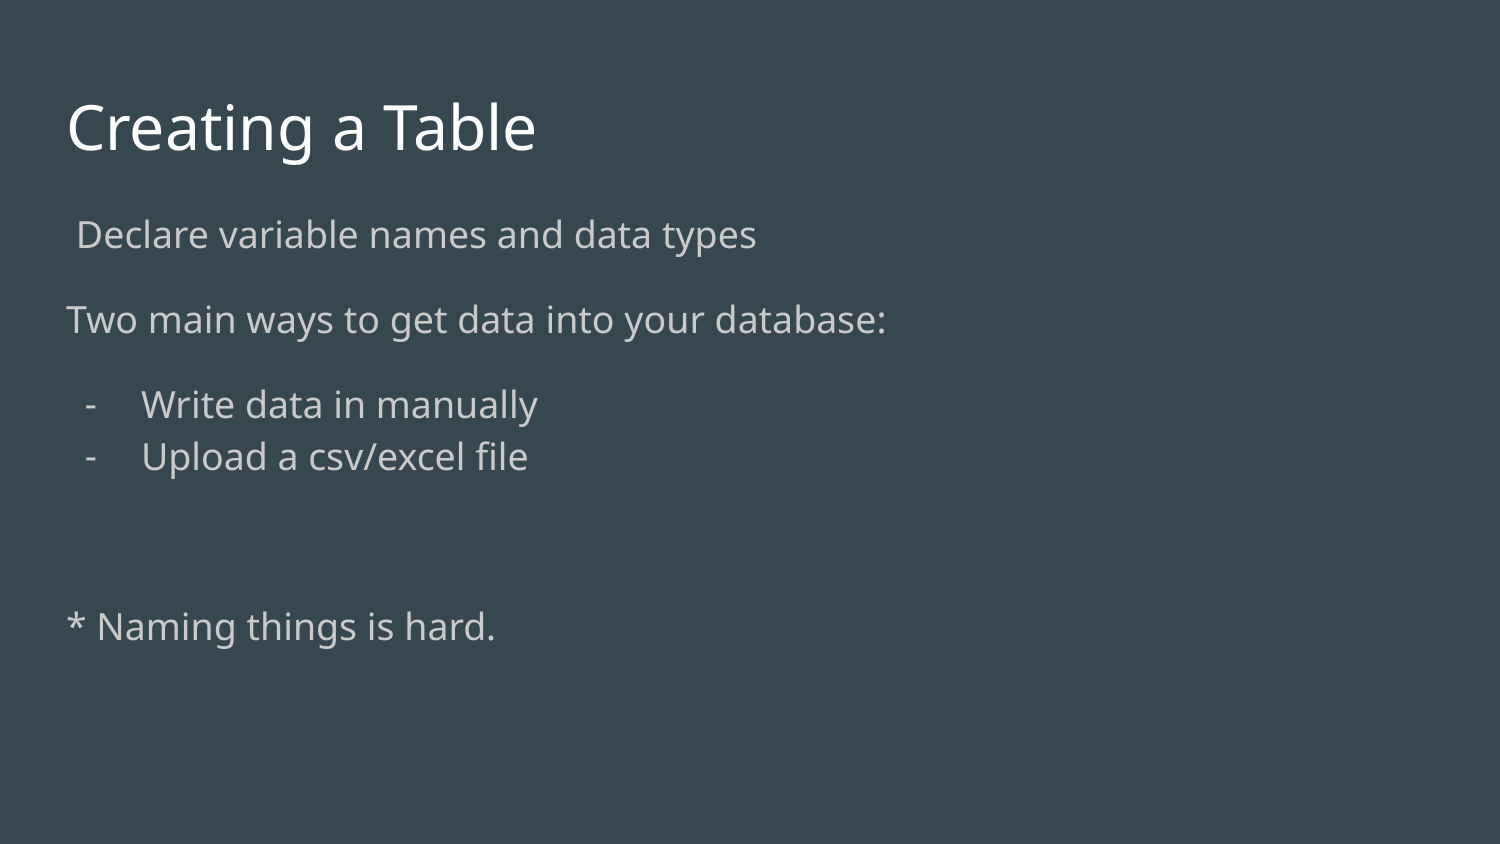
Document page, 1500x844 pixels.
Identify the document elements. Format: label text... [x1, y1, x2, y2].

list Declare variable names and data types Two main ways to get data into your database: Write data in manually Upload a csv/excel file * Naming things is hard. [51, 189, 1449, 750]
title Creating a Table [51, 72, 1449, 167]
